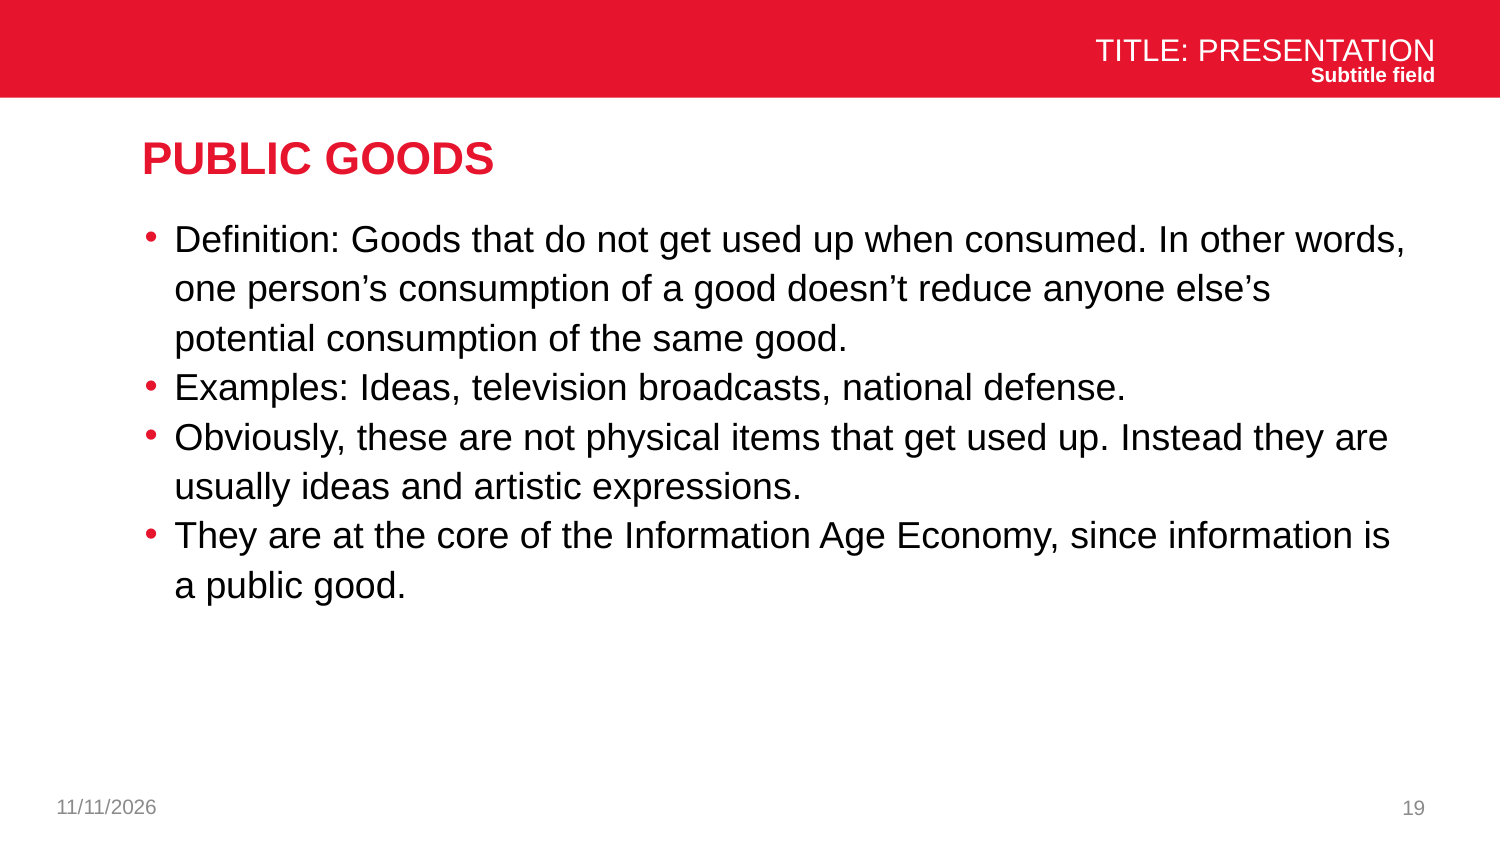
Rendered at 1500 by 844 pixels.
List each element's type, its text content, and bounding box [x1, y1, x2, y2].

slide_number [41, 783, 392, 829]
list Subtitle field [346, 51, 1451, 82]
list Definition: Goods that do not get used up when consumed. In other words, one person’s consumption of a good doesn’t reduce anyone else’s potential consumption of the same good. Examples: Ideas, television broadcasts, national defense. Obviously, these are not physical items that get used up. Instead they are usually ideas and artistic expressions. They are at the core of the Information Age Economy, since information is a public good. [53, 202, 1436, 754]
slide_number 19 [1090, 785, 1441, 830]
list Title: Presentation [346, 19, 1451, 51]
title Public goods [53, 113, 1435, 199]
